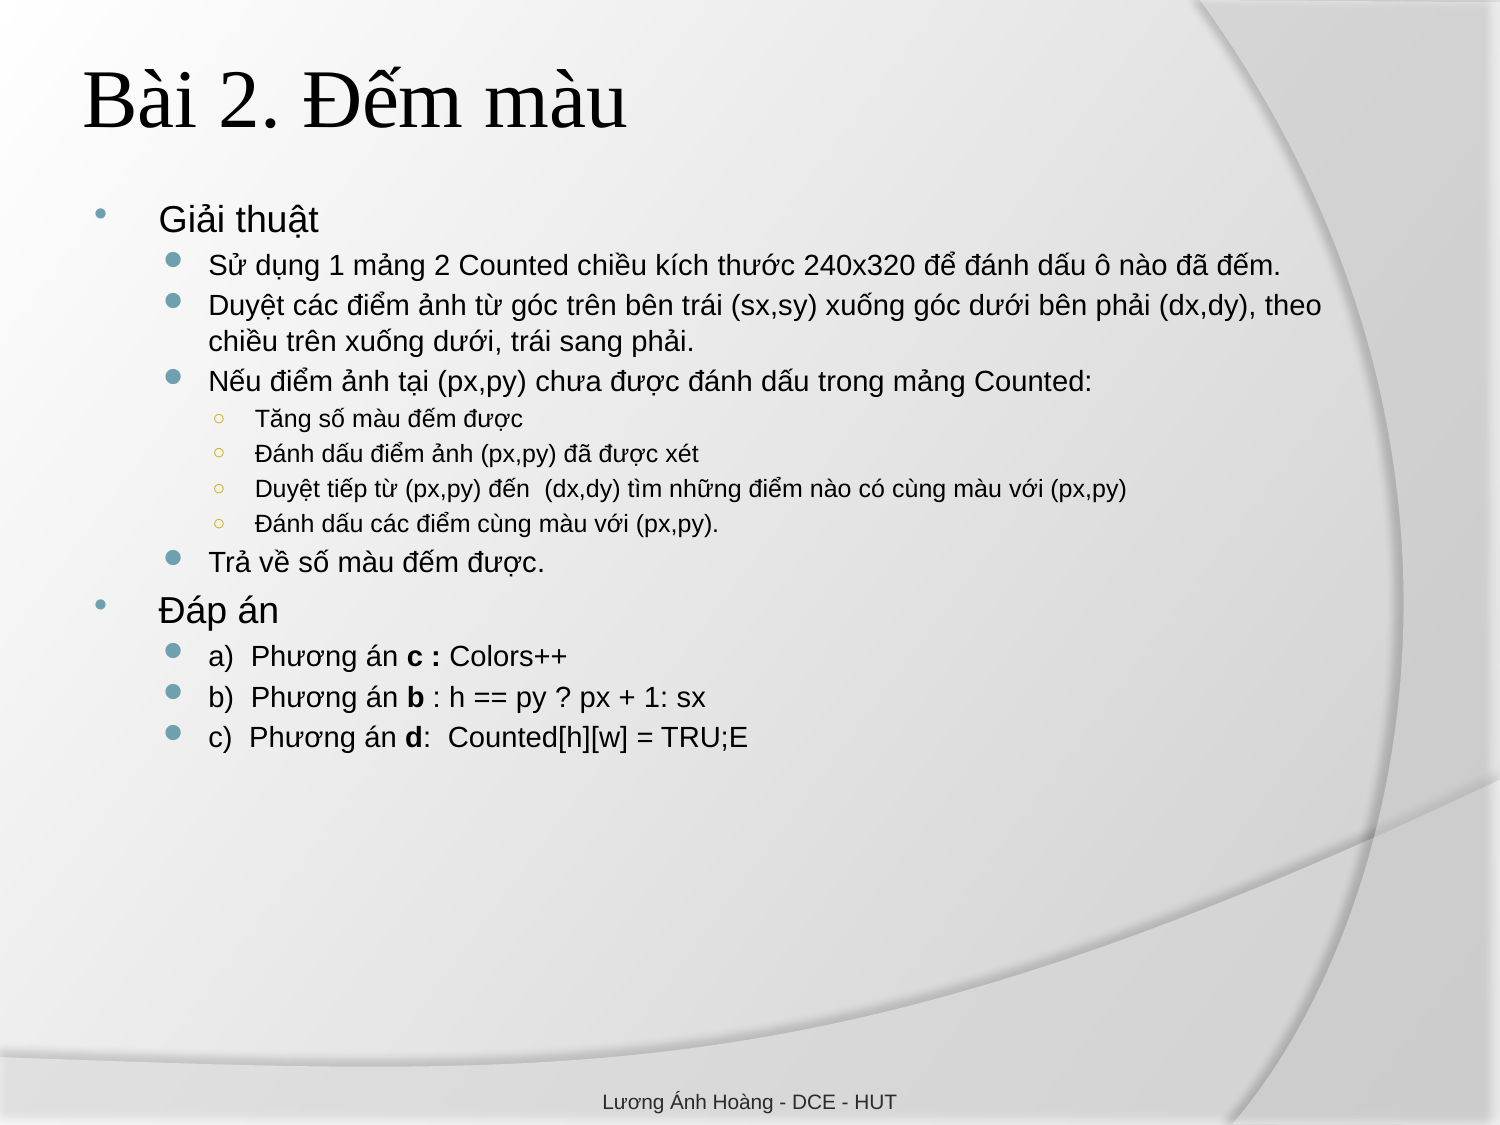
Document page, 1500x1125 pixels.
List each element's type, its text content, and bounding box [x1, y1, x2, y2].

list Giải thuật Sử dụng 1 mảng 2 Counted chiều kích thước 240x320 để đánh dấu ô nào đã đếm. Duyệt các điểm ảnh từ góc trên bên trái (sx,sy) xuống góc dưới bên phải (dx,dy), theo chiều trên xuống dưới, trái sang phải. Nếu điểm ảnh tại (px,py) chưa được đánh dấu trong mảng Counted: Tăng số màu đếm được Đánh dấu điểm ảnh (px,py) đã được xét Duyệt tiếp từ (px,py) đến (dx,dy) tìm những điểm nào có cùng màu với (px,py) Đánh dấu các điểm cùng màu với (px,py). Trả về số màu đếm được. Đáp án a) Phương án c : Colors++ b) Phương án b : h == py ? px + 1: sx c) Phương án d: Counted[h][w] = TRU;E [75, 187, 1375, 1038]
title Bài 2. Đếm màu [75, 0, 1300, 188]
footer Lương Ánh Hoàng - DCE - HUT [512, 1053, 988, 1114]
